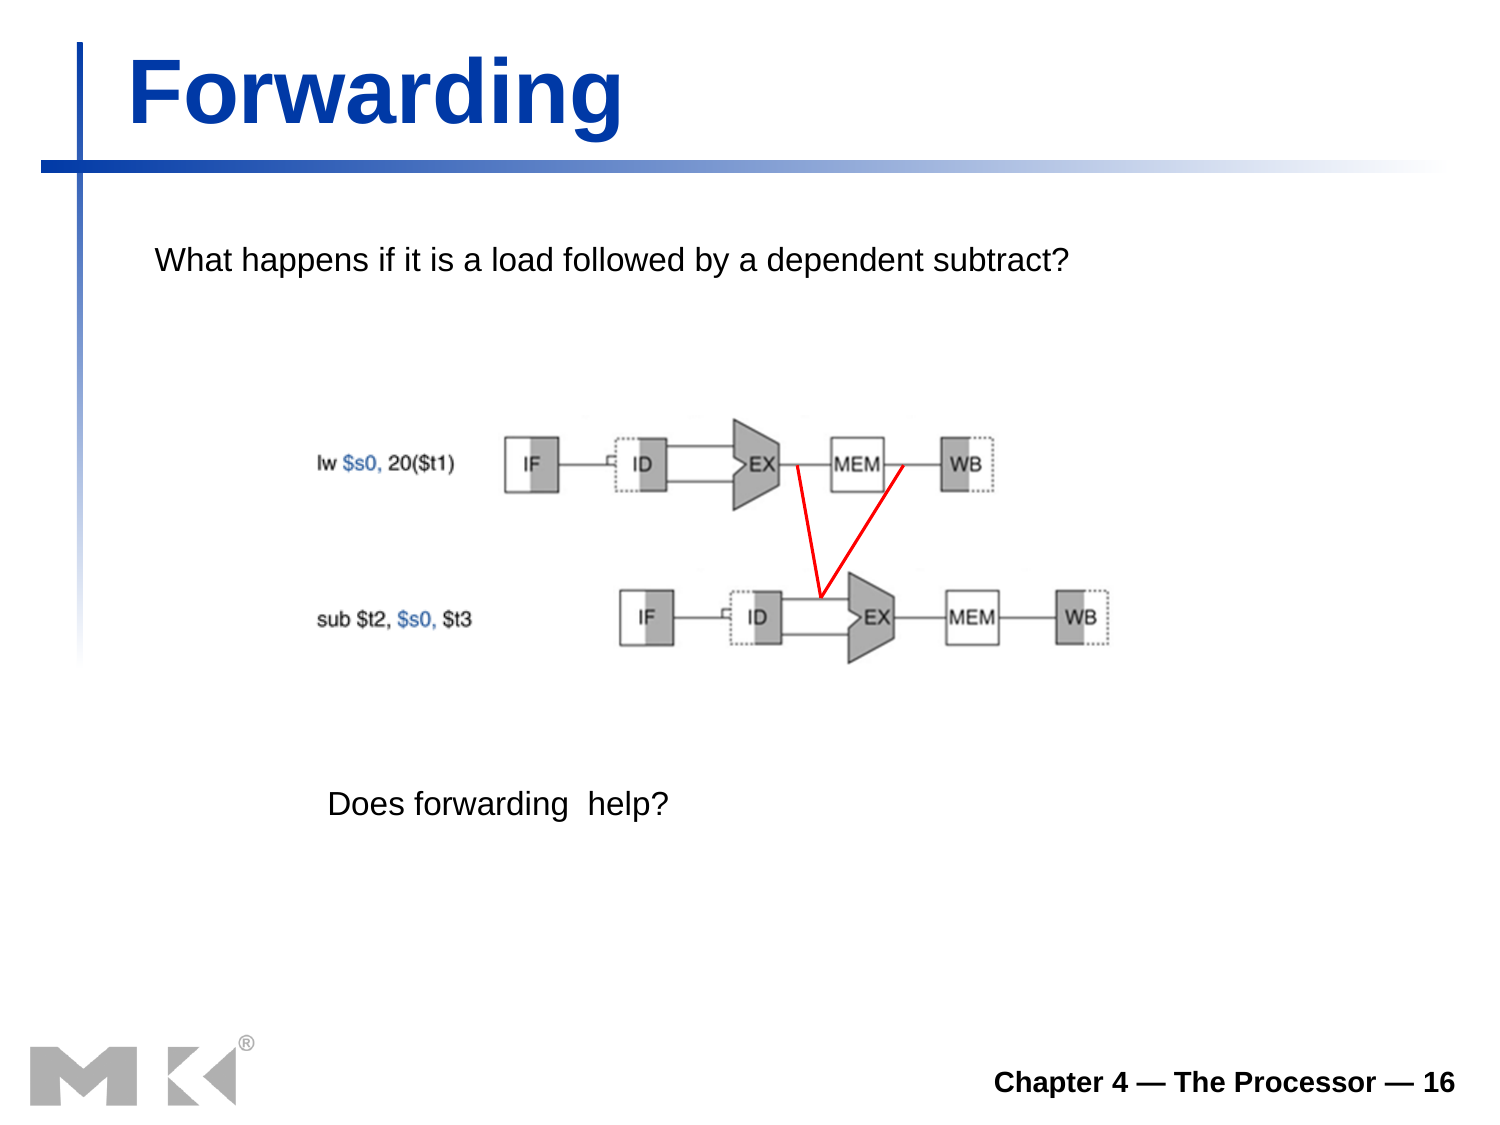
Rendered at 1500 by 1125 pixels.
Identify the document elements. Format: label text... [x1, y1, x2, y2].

picture [498, 415, 1002, 516]
picture [29, 1034, 255, 1106]
title Forwarding [112, 23, 1468, 149]
text_box Does forwarding help? [312, 775, 685, 830]
picture [312, 597, 478, 644]
picture [312, 444, 457, 486]
picture [612, 568, 1117, 670]
footer Chapter 4 — The Processor — 16 [277, 1046, 1471, 1106]
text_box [820, 464, 904, 599]
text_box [796, 464, 819, 599]
text_box What happens if it is a load followed by a dependent subtract? [139, 230, 1087, 286]
